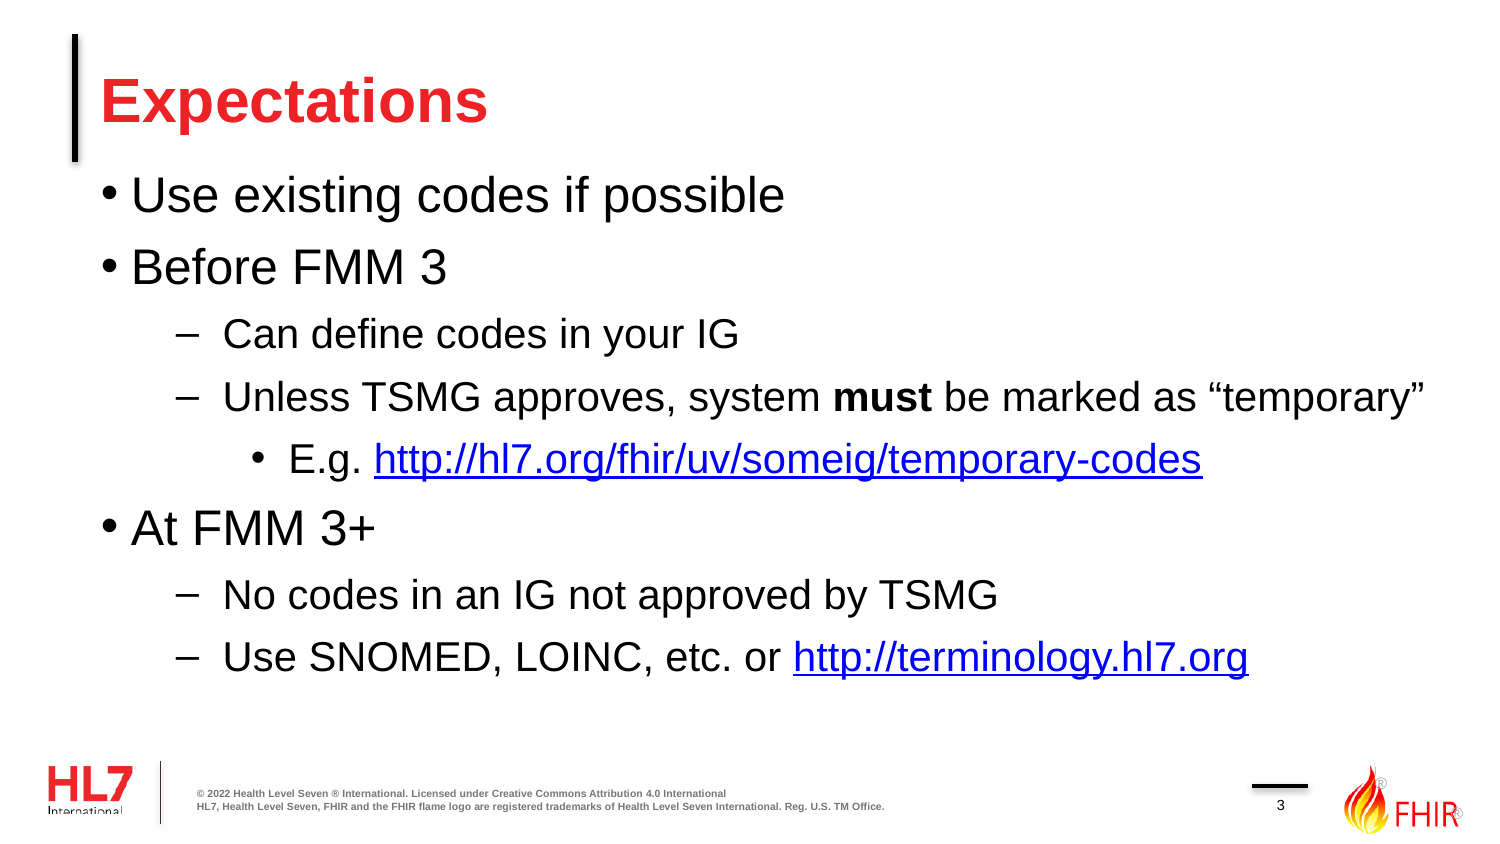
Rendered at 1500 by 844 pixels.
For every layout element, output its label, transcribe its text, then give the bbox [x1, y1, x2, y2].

picture [1339, 760, 1463, 837]
list Use existing codes if possible Before FMM 3 Can define codes in your IG Unless TSMG approves, system must be marked as “temporary” E.g. http://hl7.org/fhir/uv/someig/temporary-codes At FMM 3+ No codes in an IG not approved by TSMG Use SNOMED, LOINC, etc. or http://terminology.hl7.org [100, 162, 1451, 731]
title Expectations [100, 33, 1451, 162]
slide_number 3 [1258, 786, 1304, 813]
footer © 2022 Health Level Seven ® International. Licensed under Creative Commons Attribution 4.0 International HL7, Health Level Seven, FHIR and the FHIR flame logo are registered trademarks of Health Level Seven International. Reg. U.S. TM Office. [196, 786, 941, 813]
